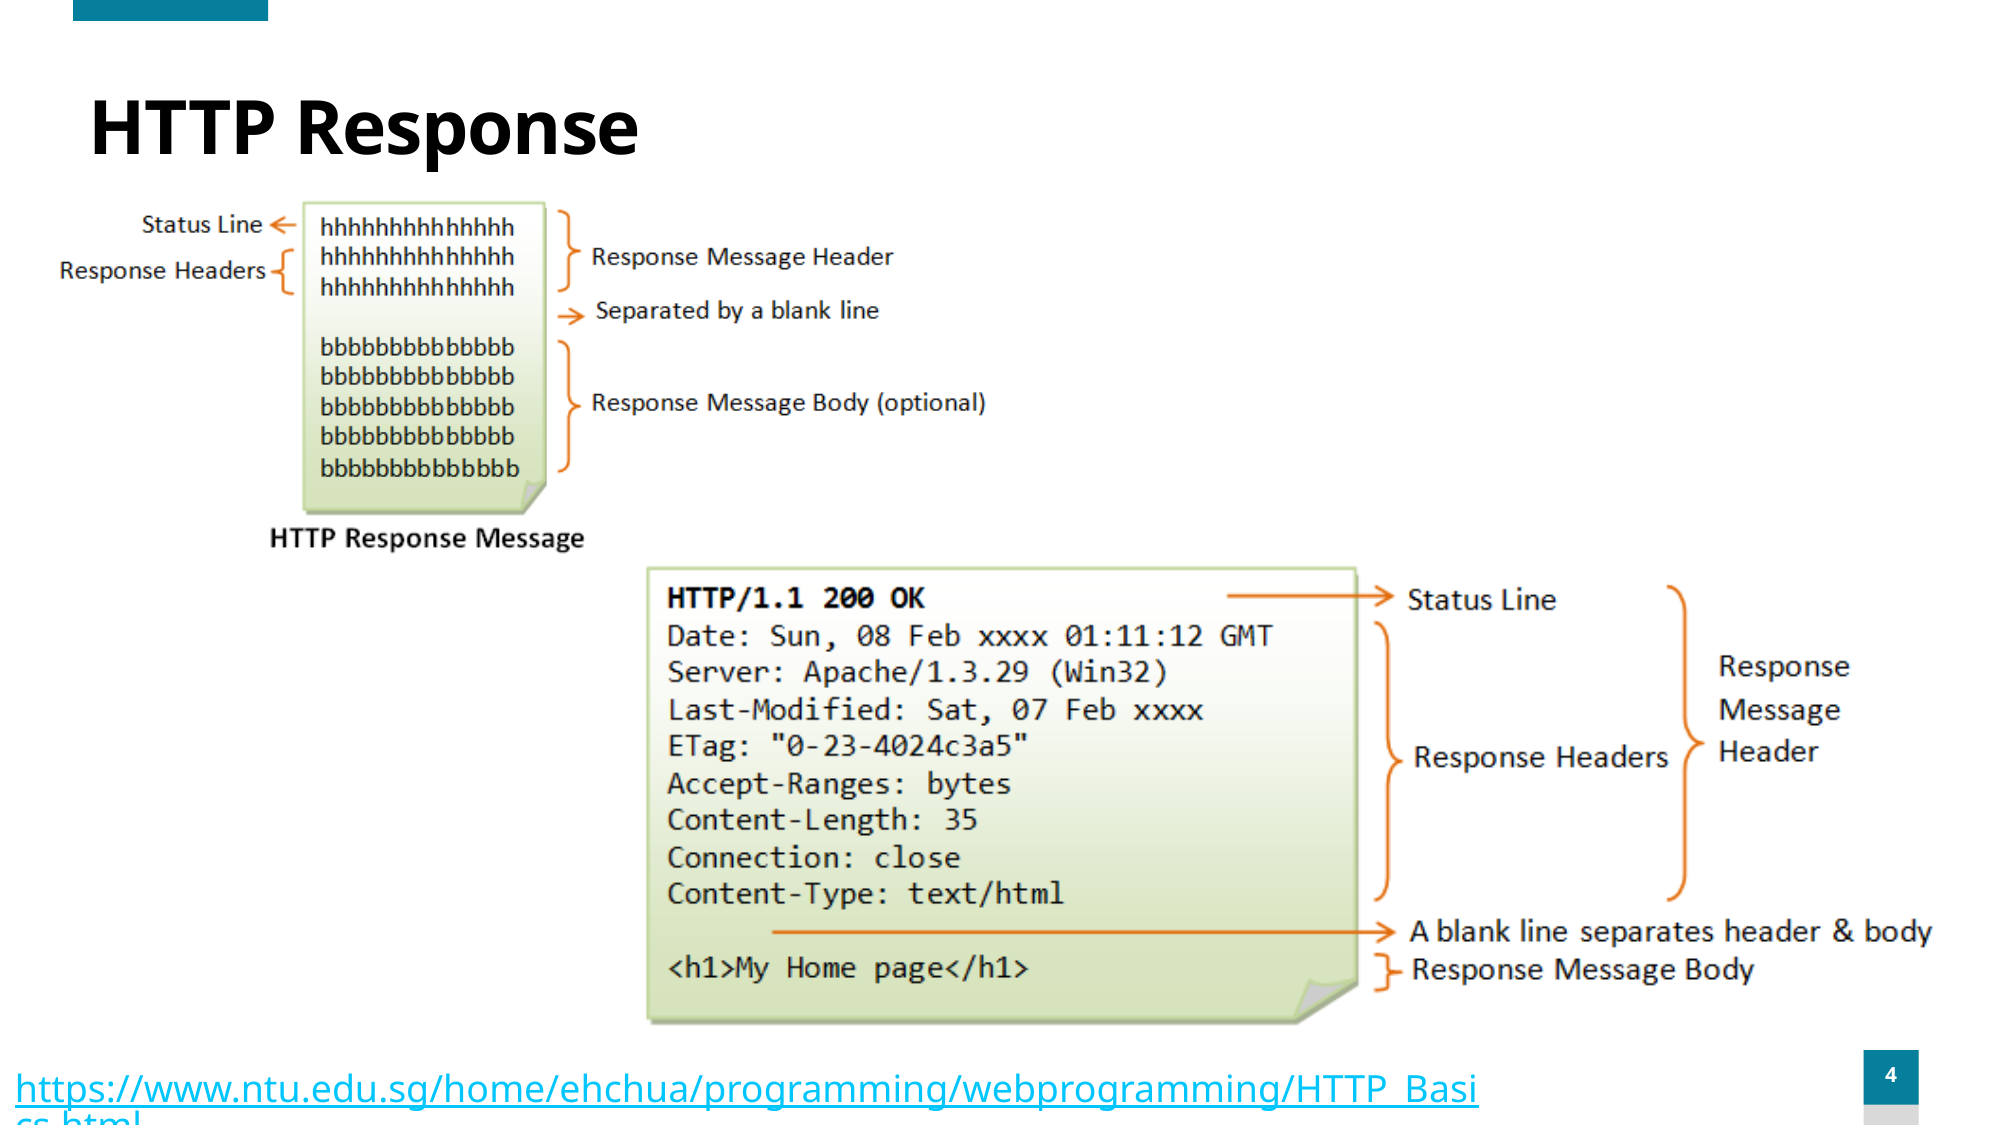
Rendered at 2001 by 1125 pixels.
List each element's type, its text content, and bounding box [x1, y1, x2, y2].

picture [41, 193, 1959, 1050]
text_box https://www.ntu.edu.sg/home/ehchua/programming/webprogramming/HTTP_Basics.html [0, 1057, 1500, 1123]
title HTTP Response [73, 80, 1907, 181]
